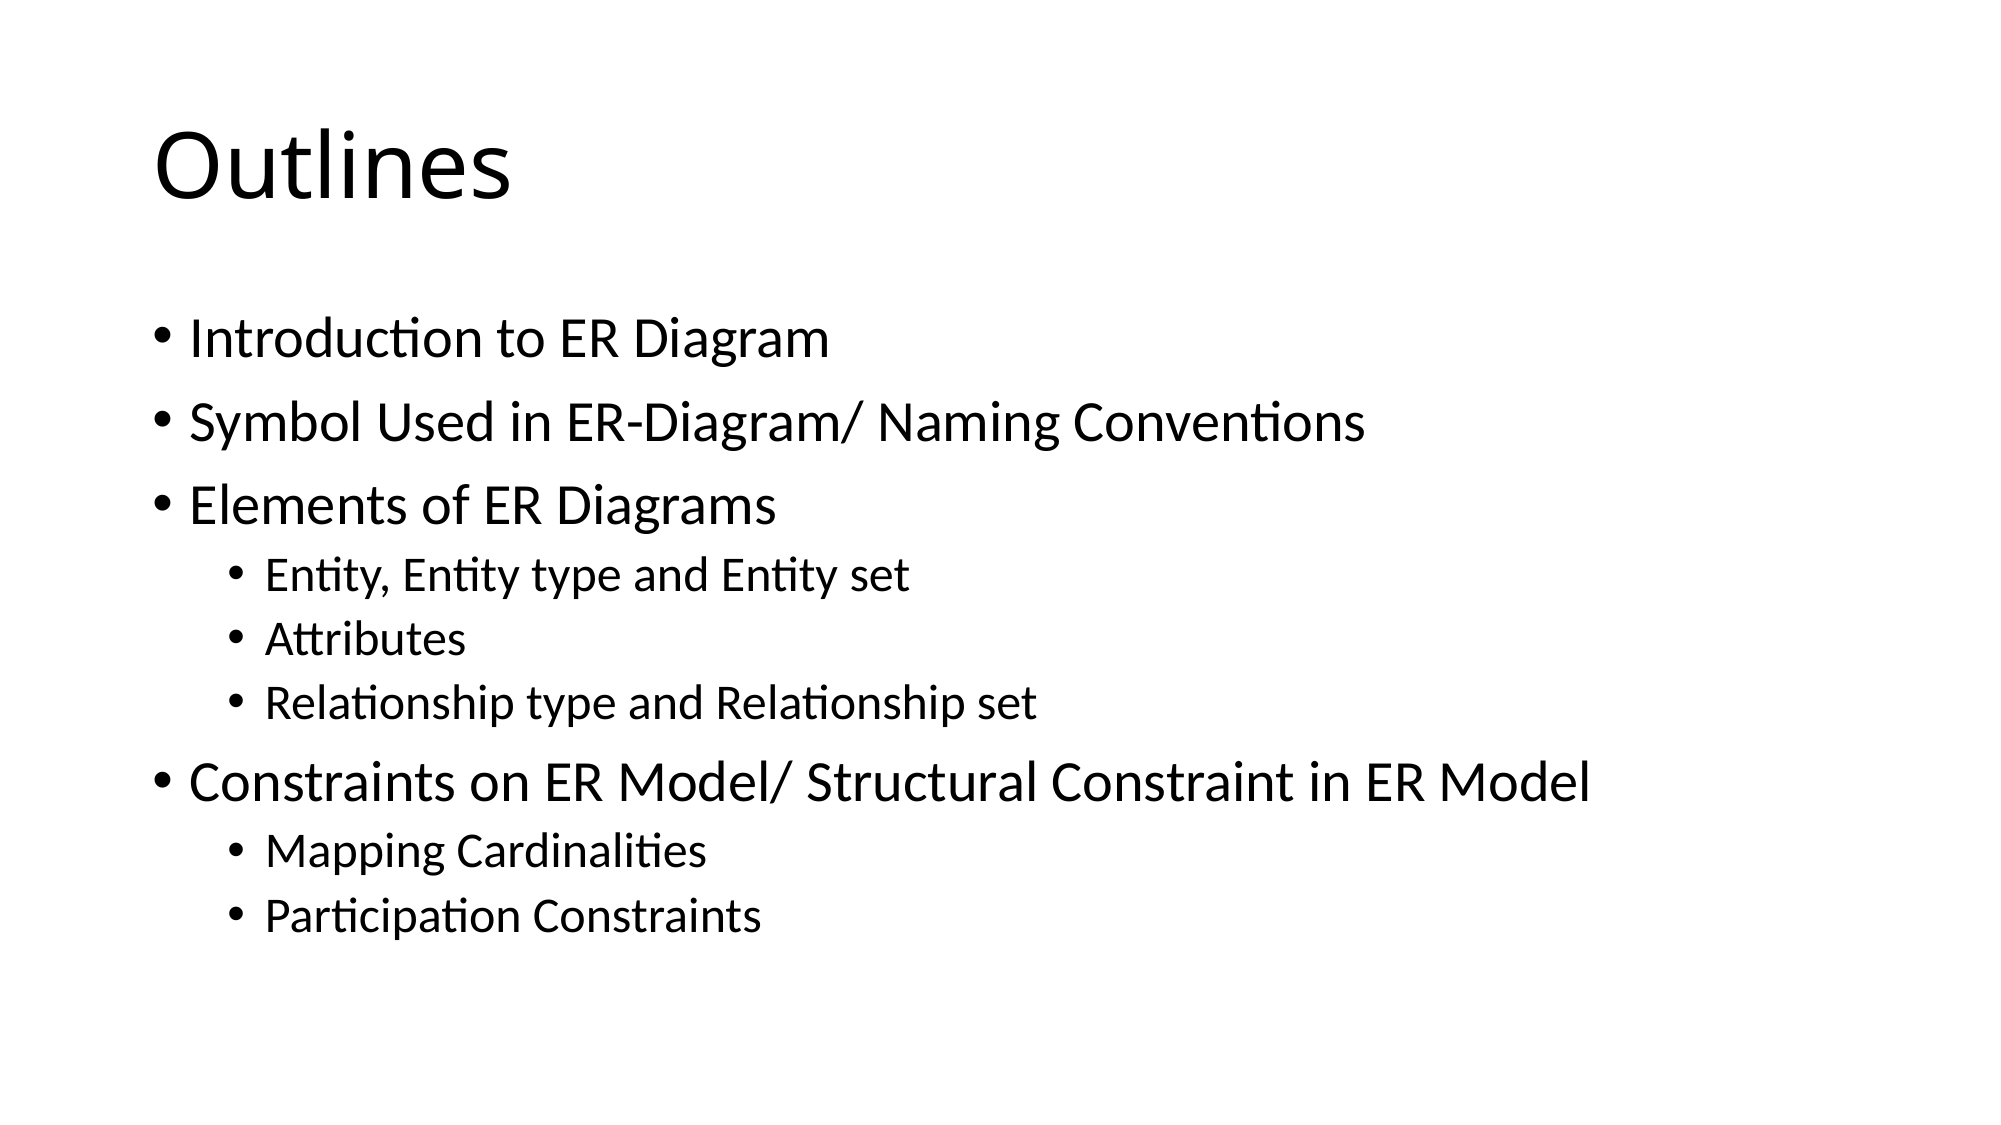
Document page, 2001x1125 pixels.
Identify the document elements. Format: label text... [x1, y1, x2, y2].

title Outlines [137, 59, 1863, 278]
list Introduction to ER Diagram Symbol Used in ER-Diagram/ Naming Conventions Elements of ER Diagrams Entity, Entity type and Entity set Attributes Relationship type and Relationship set Constraints on ER Model/ Structural Constraint in ER Model Mapping Cardinalities Participation Constraints [137, 299, 1863, 1014]
